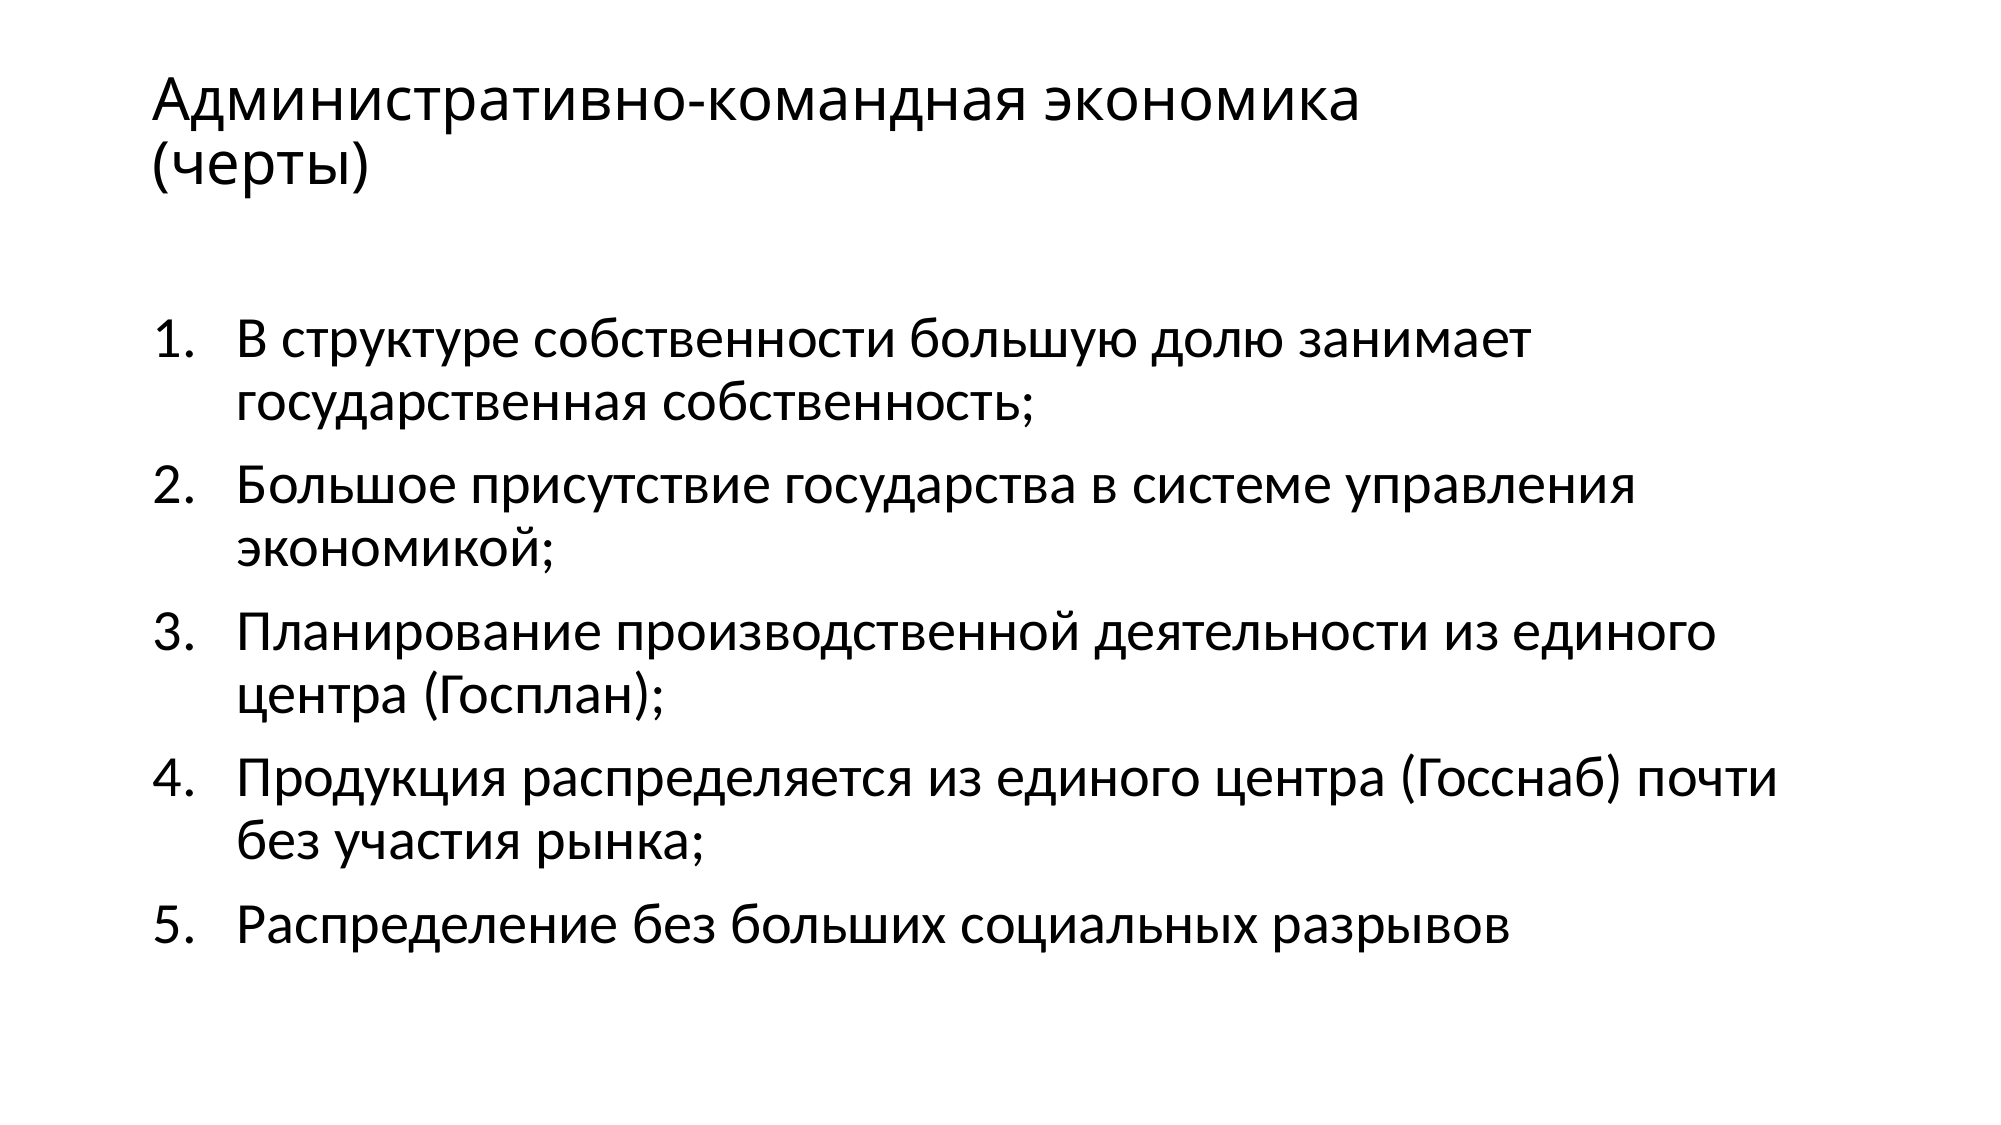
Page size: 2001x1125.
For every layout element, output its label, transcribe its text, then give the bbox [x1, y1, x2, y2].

title Административно-командная экономика (черты) [137, 59, 1863, 278]
list В структуре собственности большую долю занимает государственная собственность; Большое присутствие государства в системе управления экономикой; Планирование производственной деятельности из единого центра (Госплан); Продукция распределяется из единого центра (Госснаб) почти без участия рынка; Распределение без больших социальных разрывов [137, 299, 1863, 1014]
